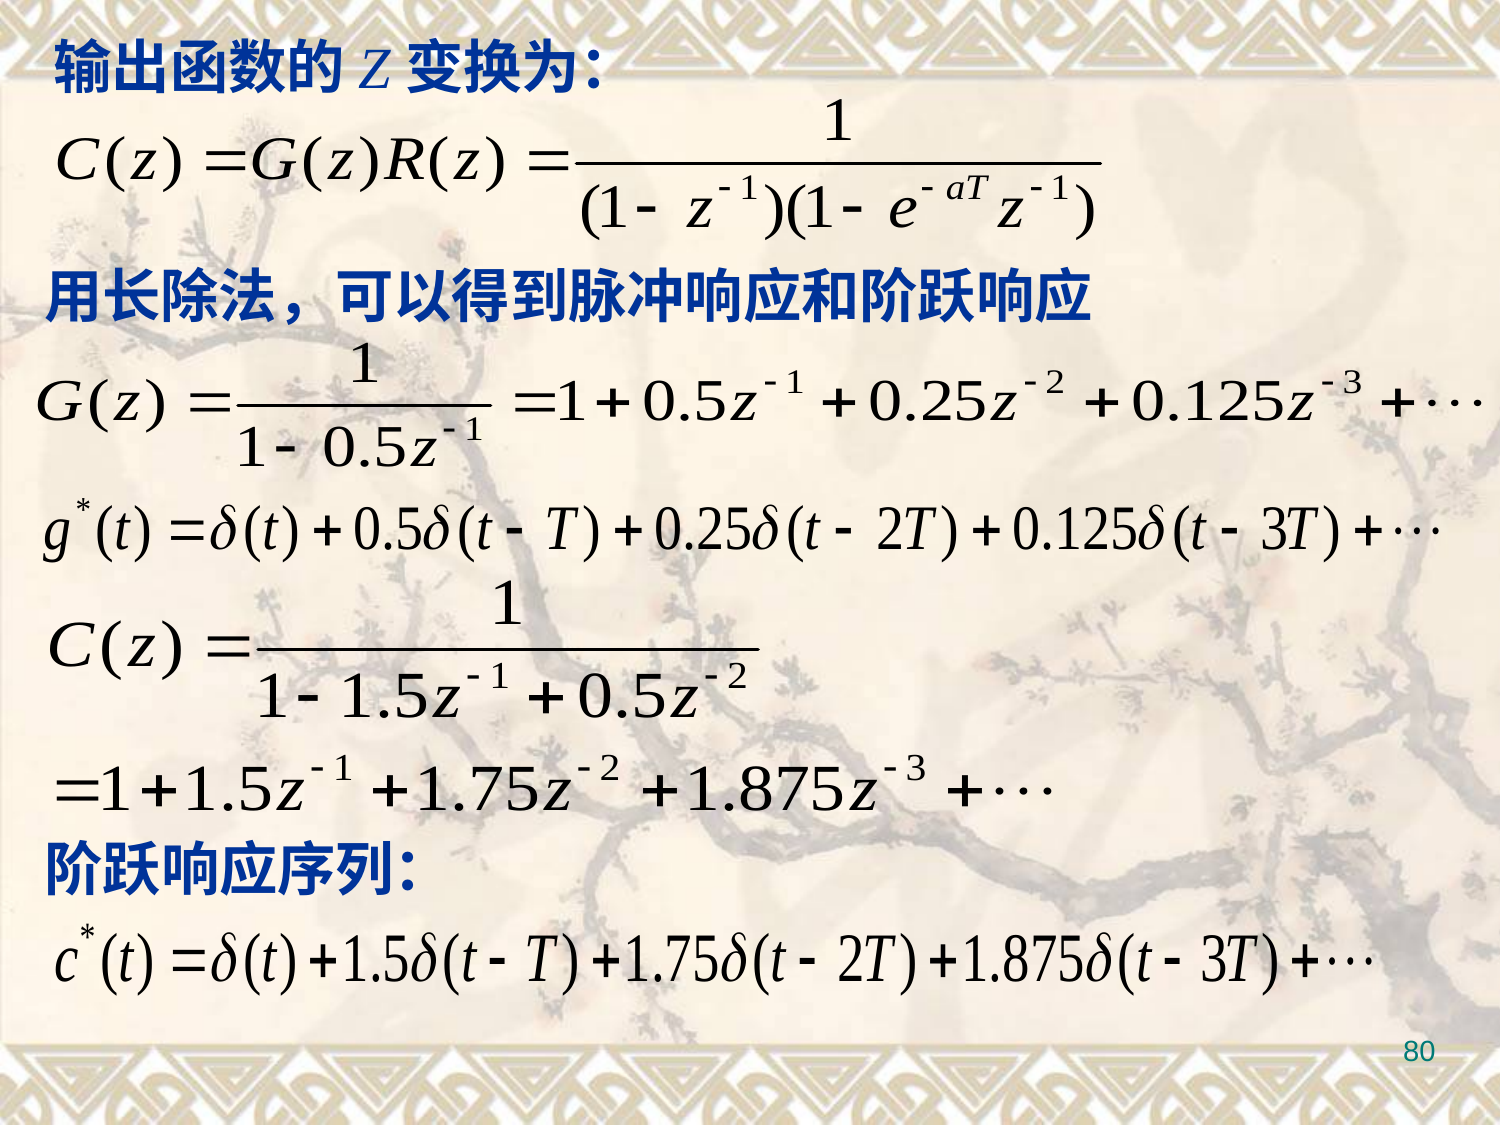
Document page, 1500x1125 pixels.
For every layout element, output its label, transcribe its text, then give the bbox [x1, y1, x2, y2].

text_box 输出函数的Z变换为： [38, 23, 728, 108]
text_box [46, 906, 1388, 1011]
text_box 阶跃响应序列： [29, 824, 525, 909]
text_box 用长除法，可以得到脉冲响应和阶跃响应 [29, 251, 1188, 324]
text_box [26, 326, 1498, 480]
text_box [46, 80, 1115, 252]
slide_number 80 [1074, 1024, 1451, 1103]
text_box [29, 479, 1453, 579]
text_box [37, 560, 1070, 825]
picture [0, 0, 1500, 1125]
